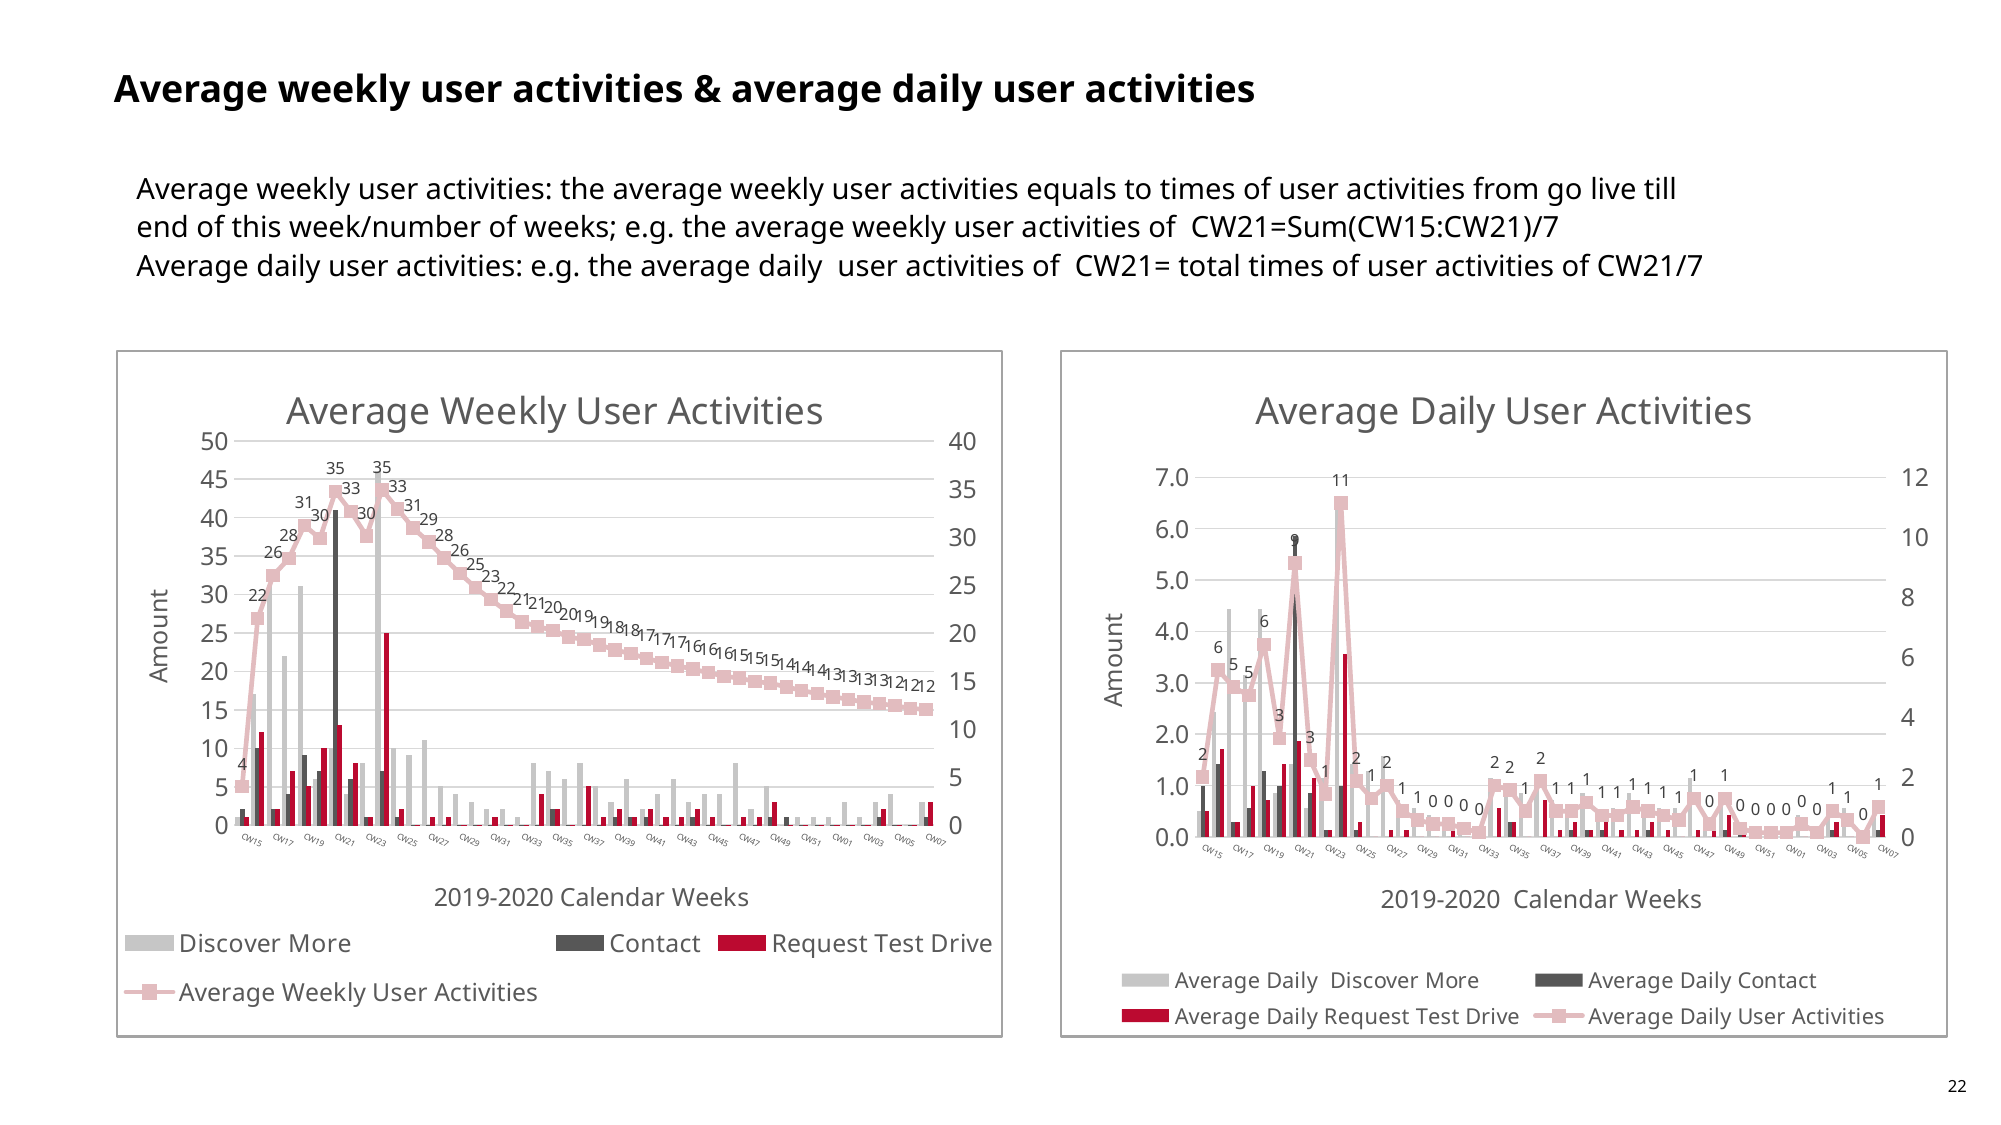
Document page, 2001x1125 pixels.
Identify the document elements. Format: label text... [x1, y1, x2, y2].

title Average weekly user activities & average daily user activities [114, 60, 1975, 161]
chart [1060, 349, 1948, 1038]
text_box Average weekly user activities: the average weekly user activities equals to times of user activities from go live till end of this week/number of weeks; e.g. the average weekly user activities of CW21=Sum(CW15:CW21)/7 Average daily user activities: e.g. the average daily user activities of CW21= total times of user activities of CW21/7 [136, 166, 1706, 282]
chart [115, 349, 1004, 1038]
